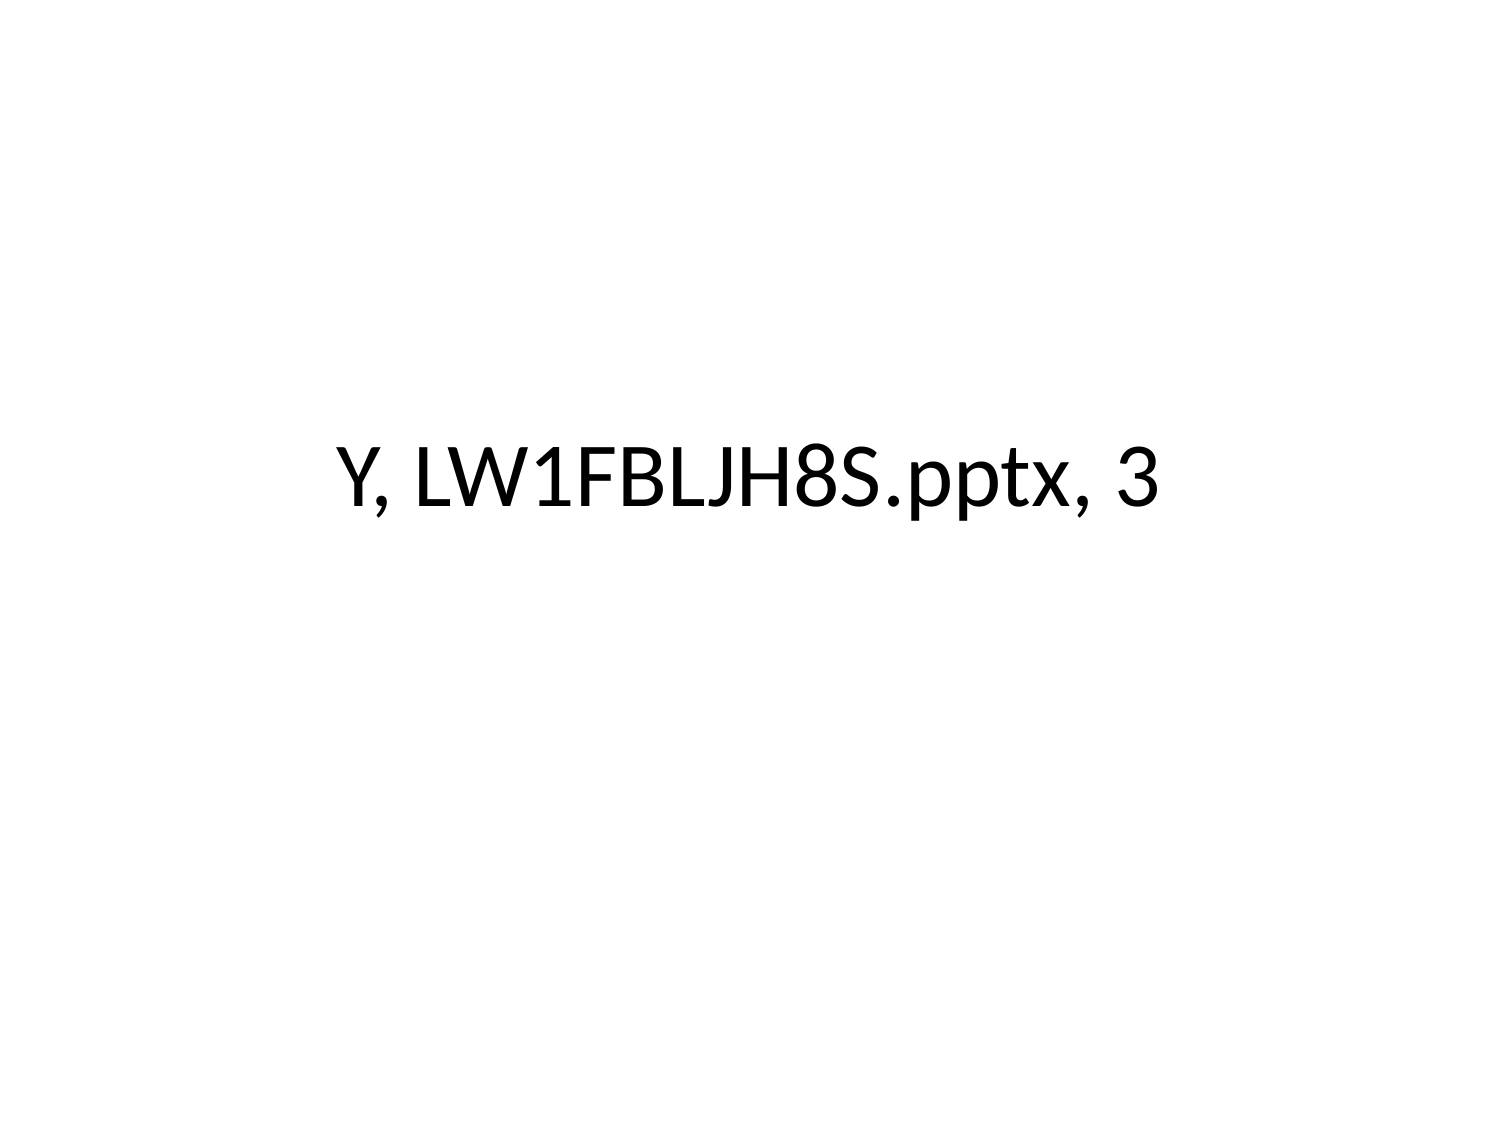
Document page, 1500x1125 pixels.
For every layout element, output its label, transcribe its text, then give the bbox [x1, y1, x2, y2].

title Y, LW1FBLJH8S.pptx, 3 [112, 349, 1388, 591]
